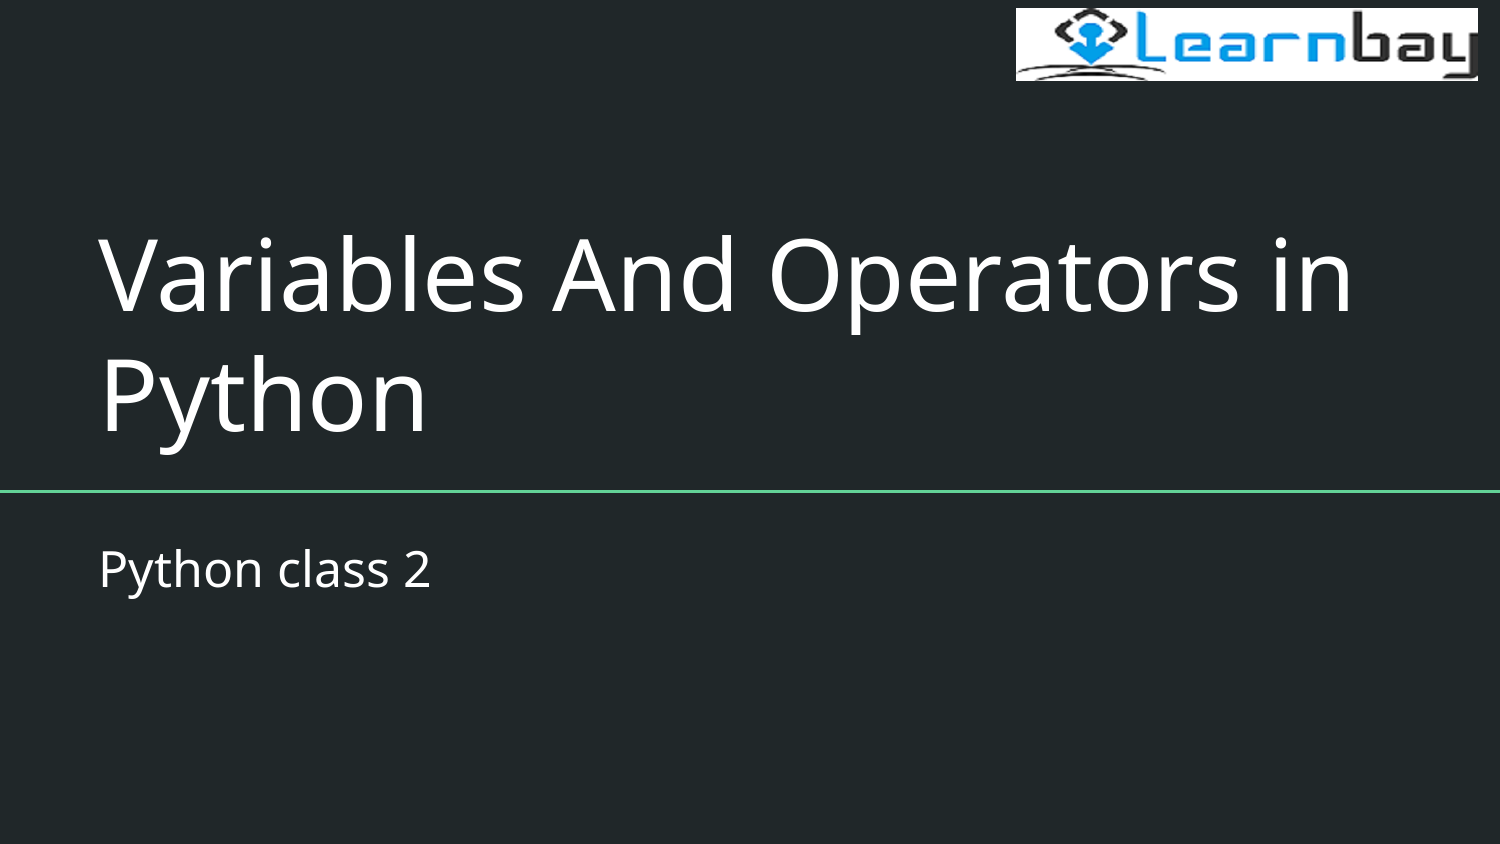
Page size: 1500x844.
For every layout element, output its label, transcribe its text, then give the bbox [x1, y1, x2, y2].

picture [1016, 8, 1478, 81]
subtitle Python class 2 [83, 522, 1417, 626]
title Variables And Operators in Python [83, 206, 1417, 467]
